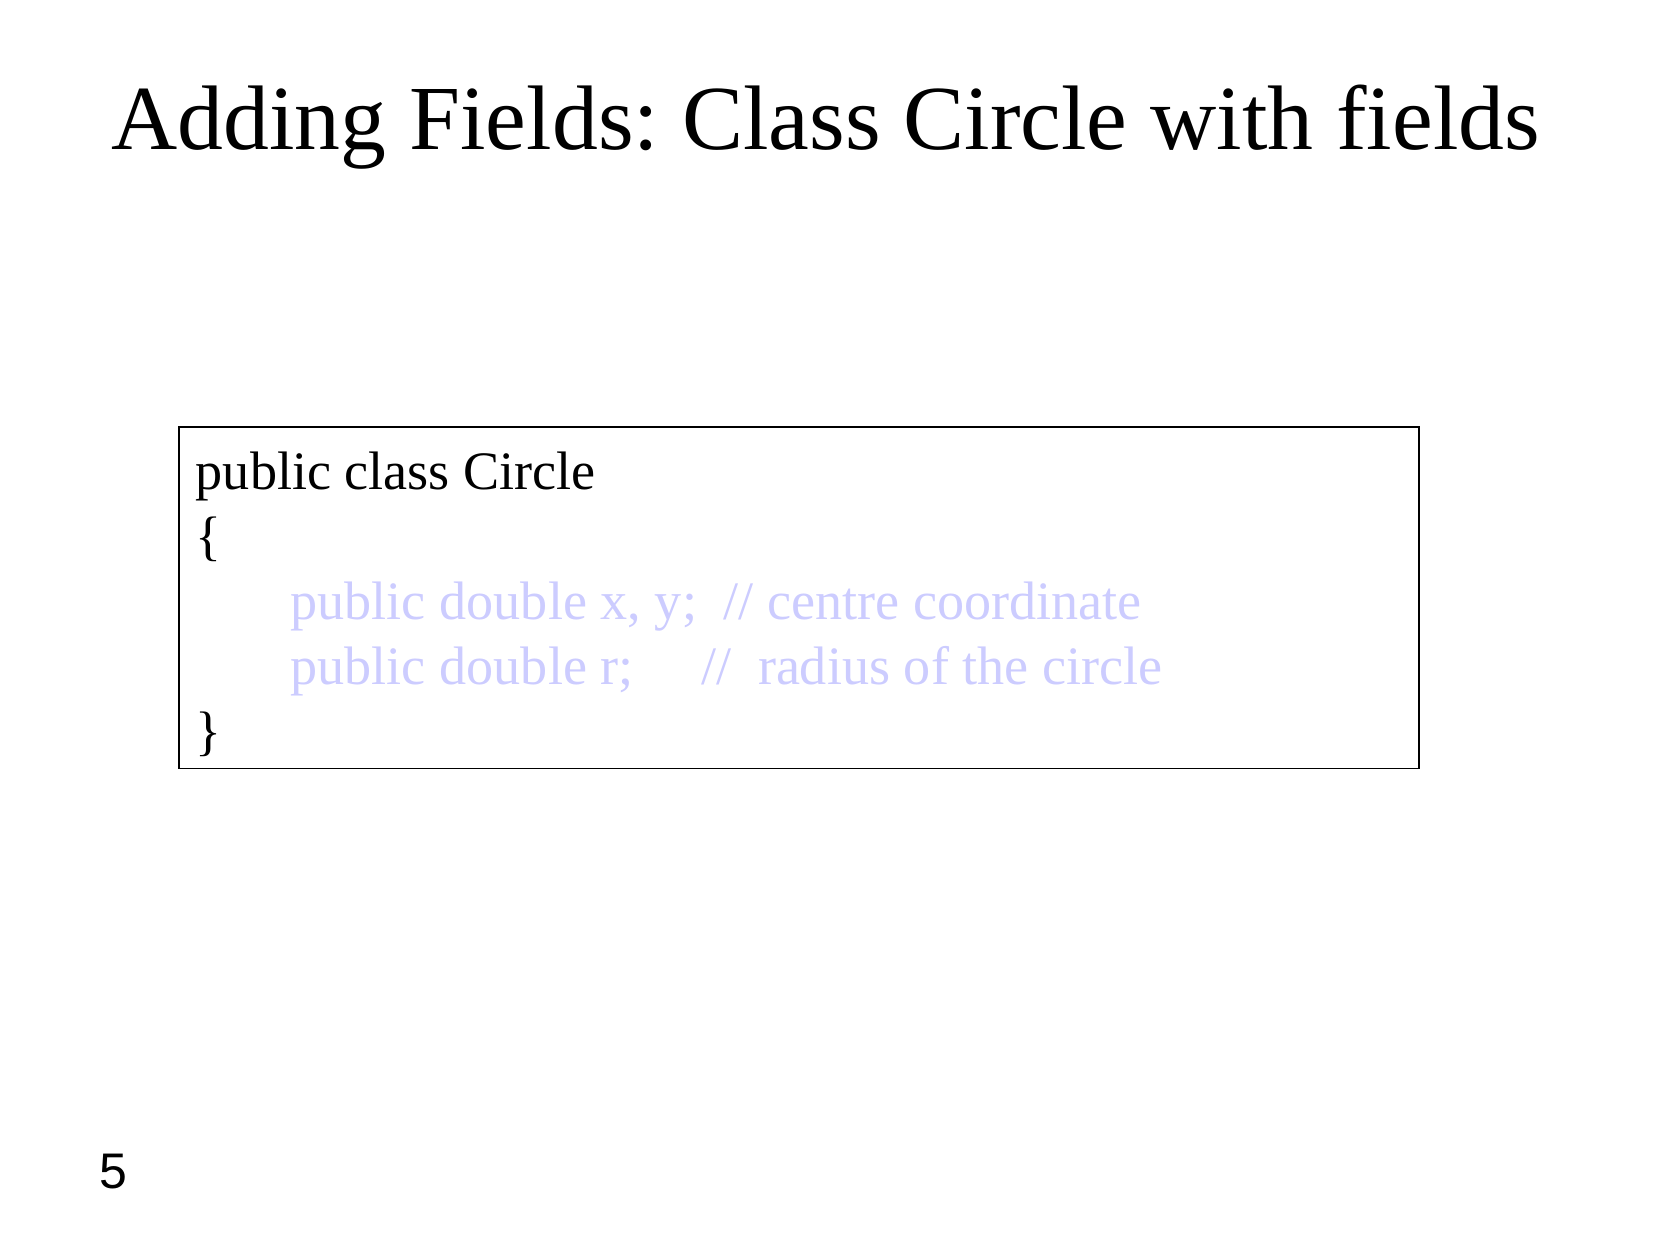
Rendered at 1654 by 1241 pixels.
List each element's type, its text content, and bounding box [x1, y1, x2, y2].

title Adding Fields: Class Circle with fields [82, 49, 1572, 257]
slide_number 5 [82, 1129, 469, 1213]
text_box public class Circle { public double x, y; // centre coordinate public double r; // radius of the circle } [179, 427, 1419, 769]
